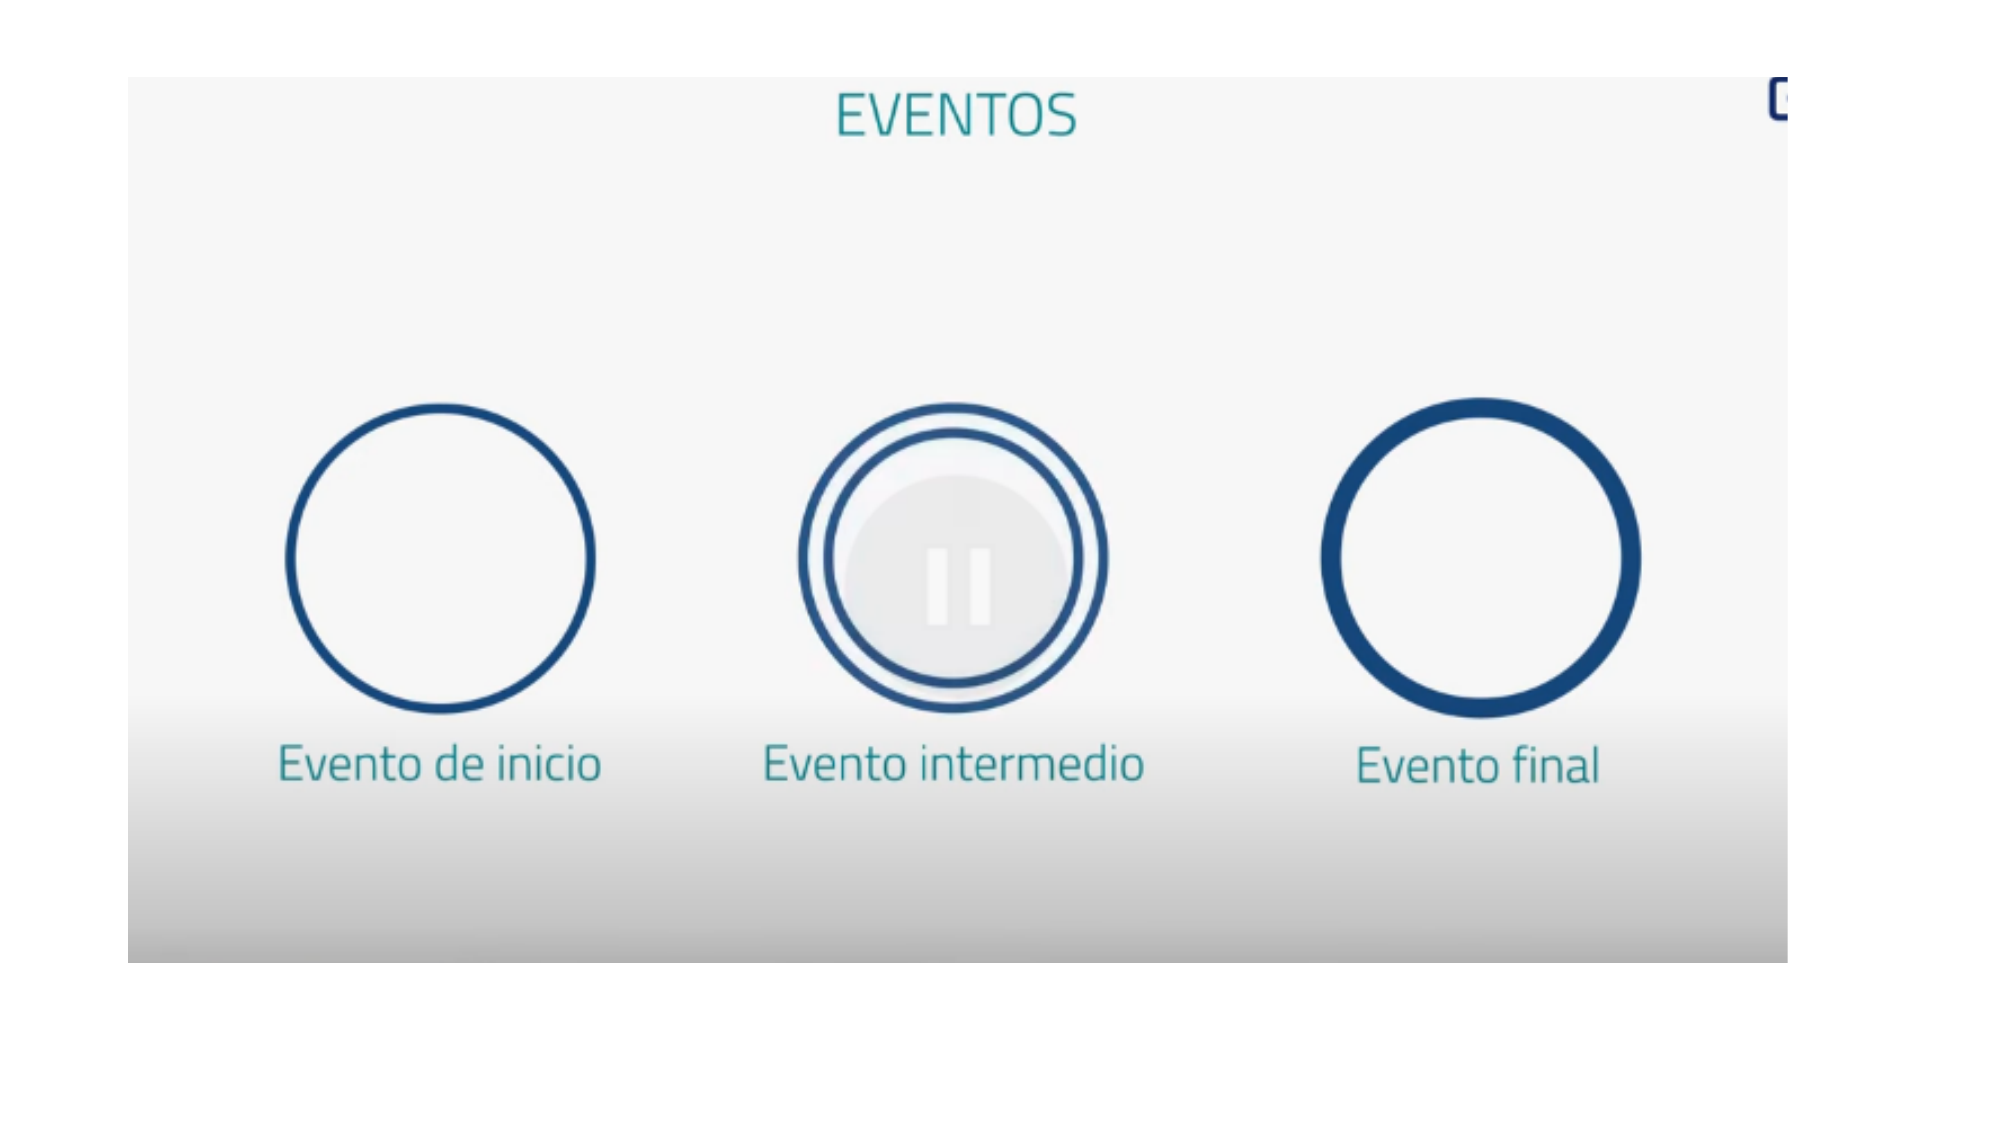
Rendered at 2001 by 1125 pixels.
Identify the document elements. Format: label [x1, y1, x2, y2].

list [127, 76, 1789, 964]
